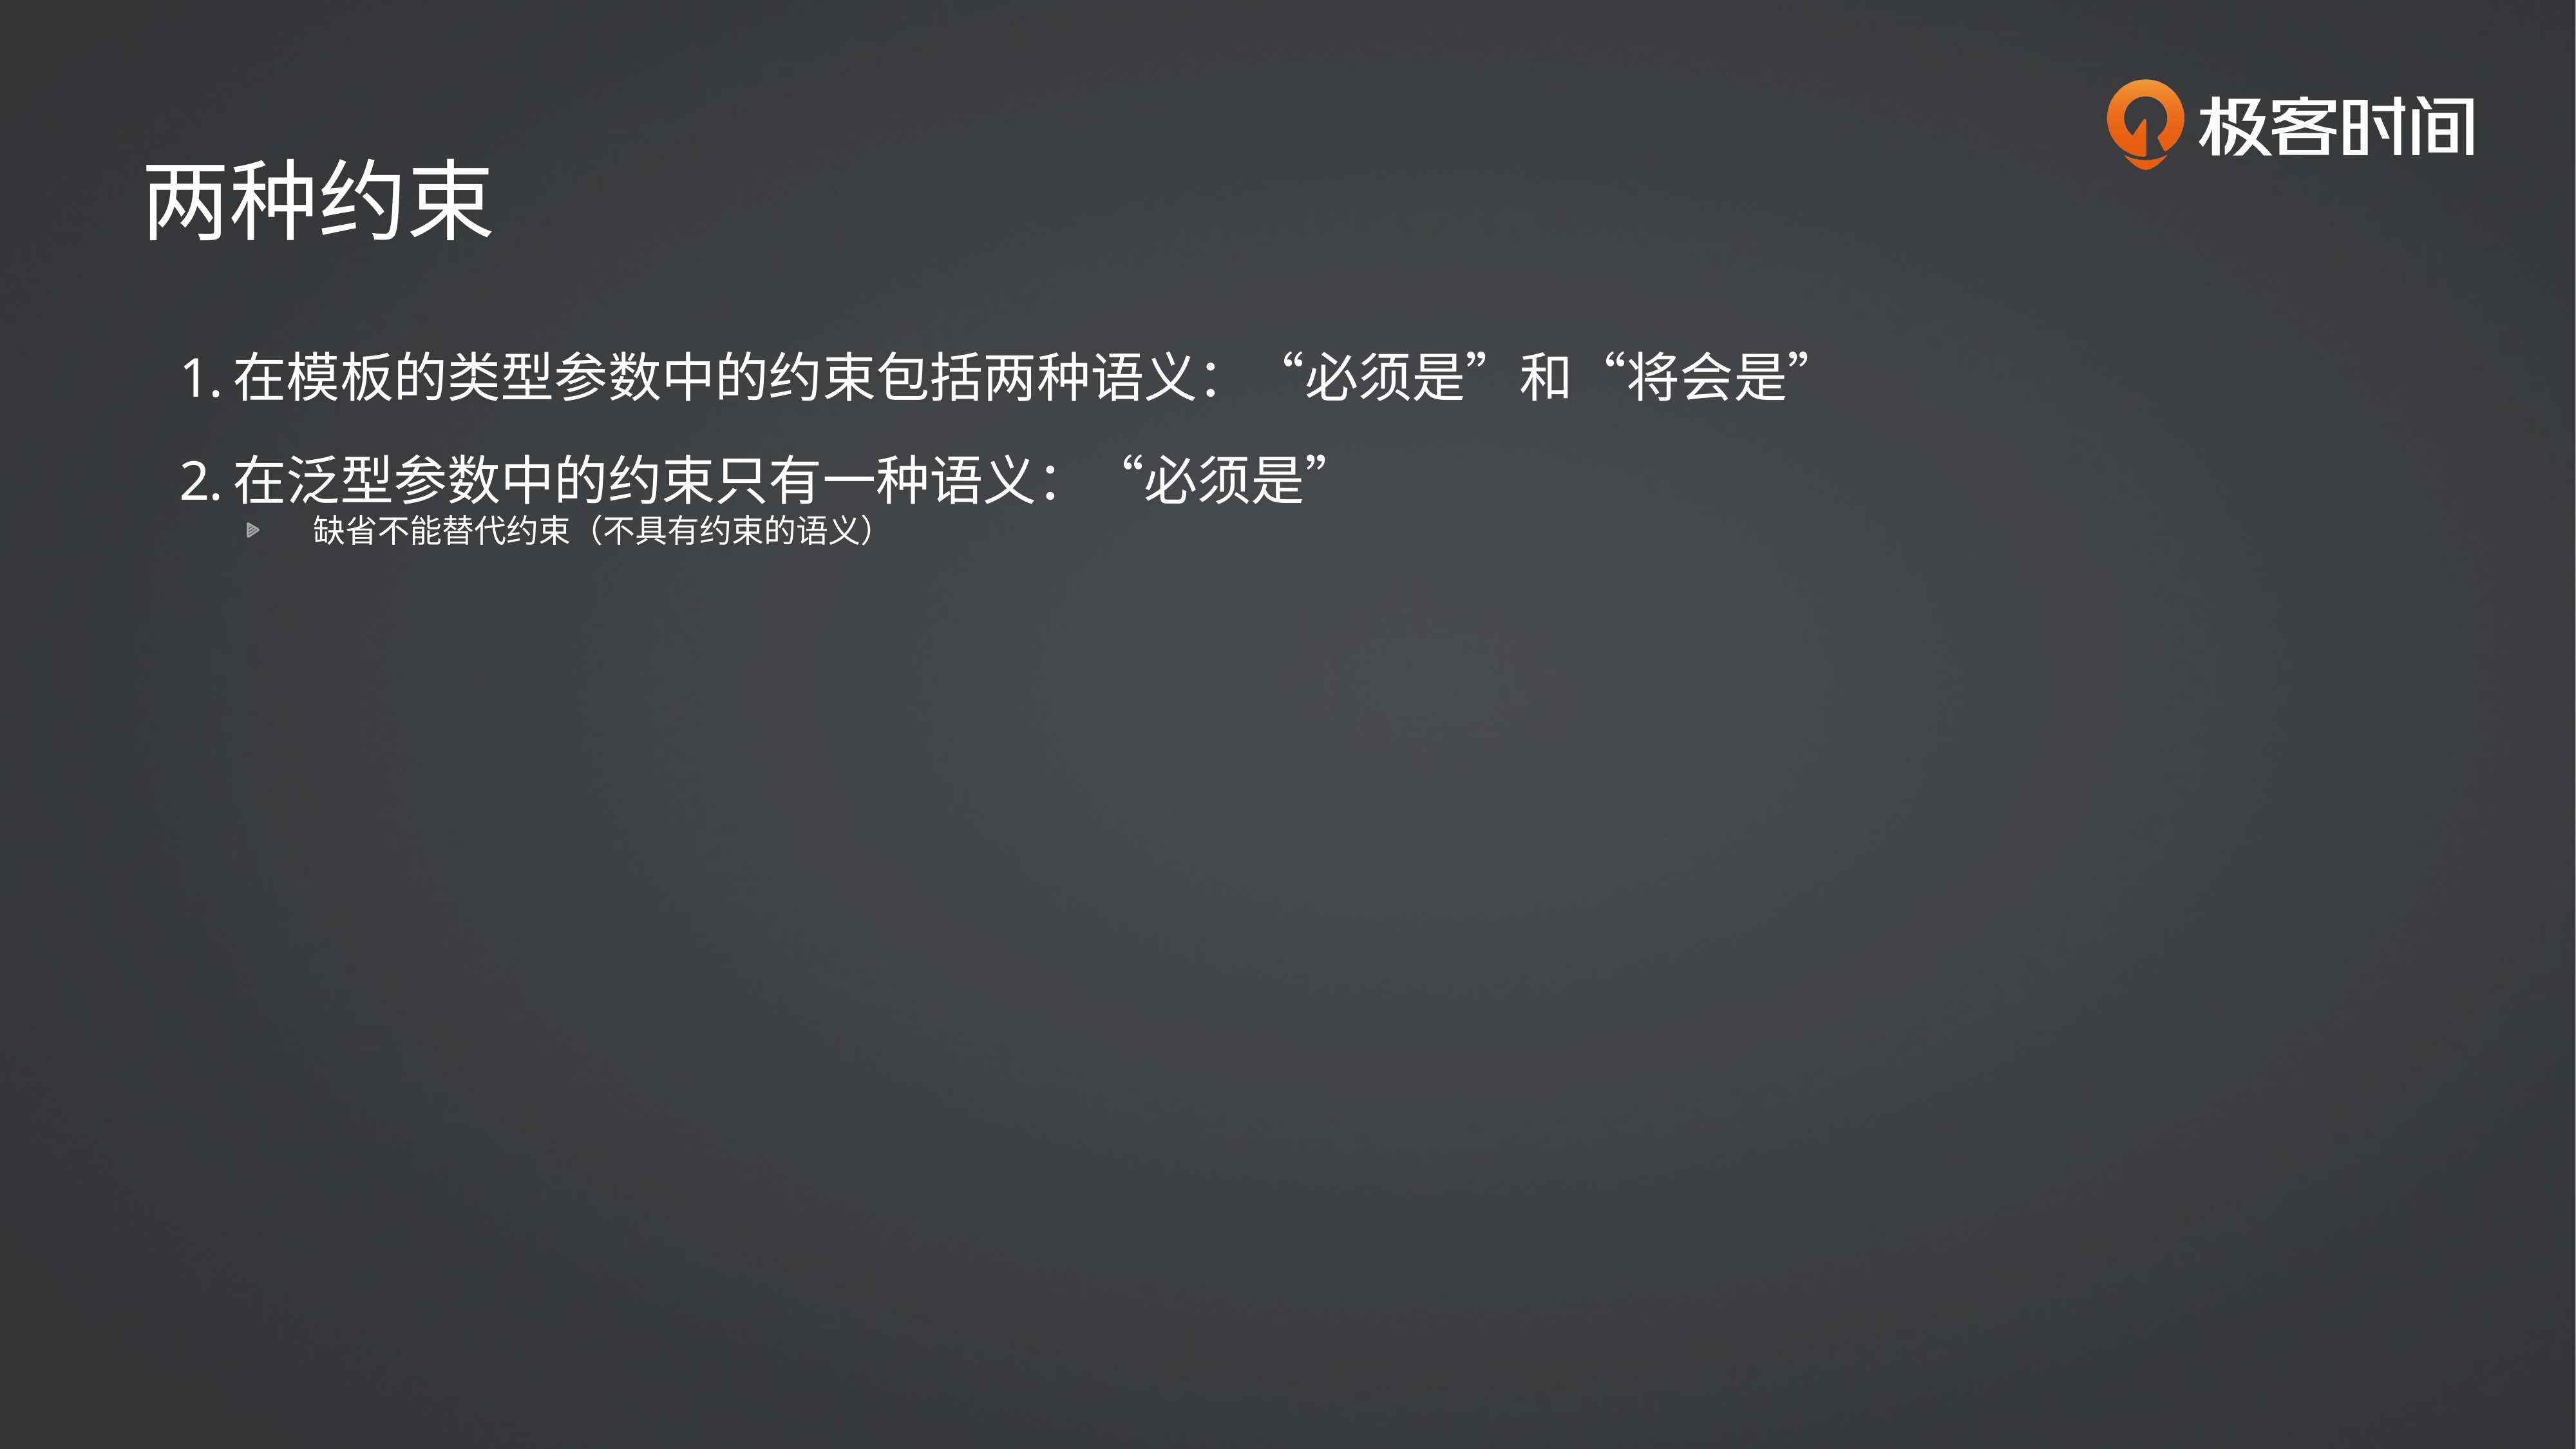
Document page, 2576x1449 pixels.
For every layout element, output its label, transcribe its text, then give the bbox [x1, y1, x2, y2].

text_box 两种约束 [135, 139, 1378, 257]
picture [0, 0, 2576, 1449]
text_box 在模板的类型参数中的约束包括两种语义：“必须是”和“将会是” 在泛型参数中的约束只有一种语义：“必须是” 缺省不能替代约束（不具有约束的语义） [179, 343, 1981, 549]
